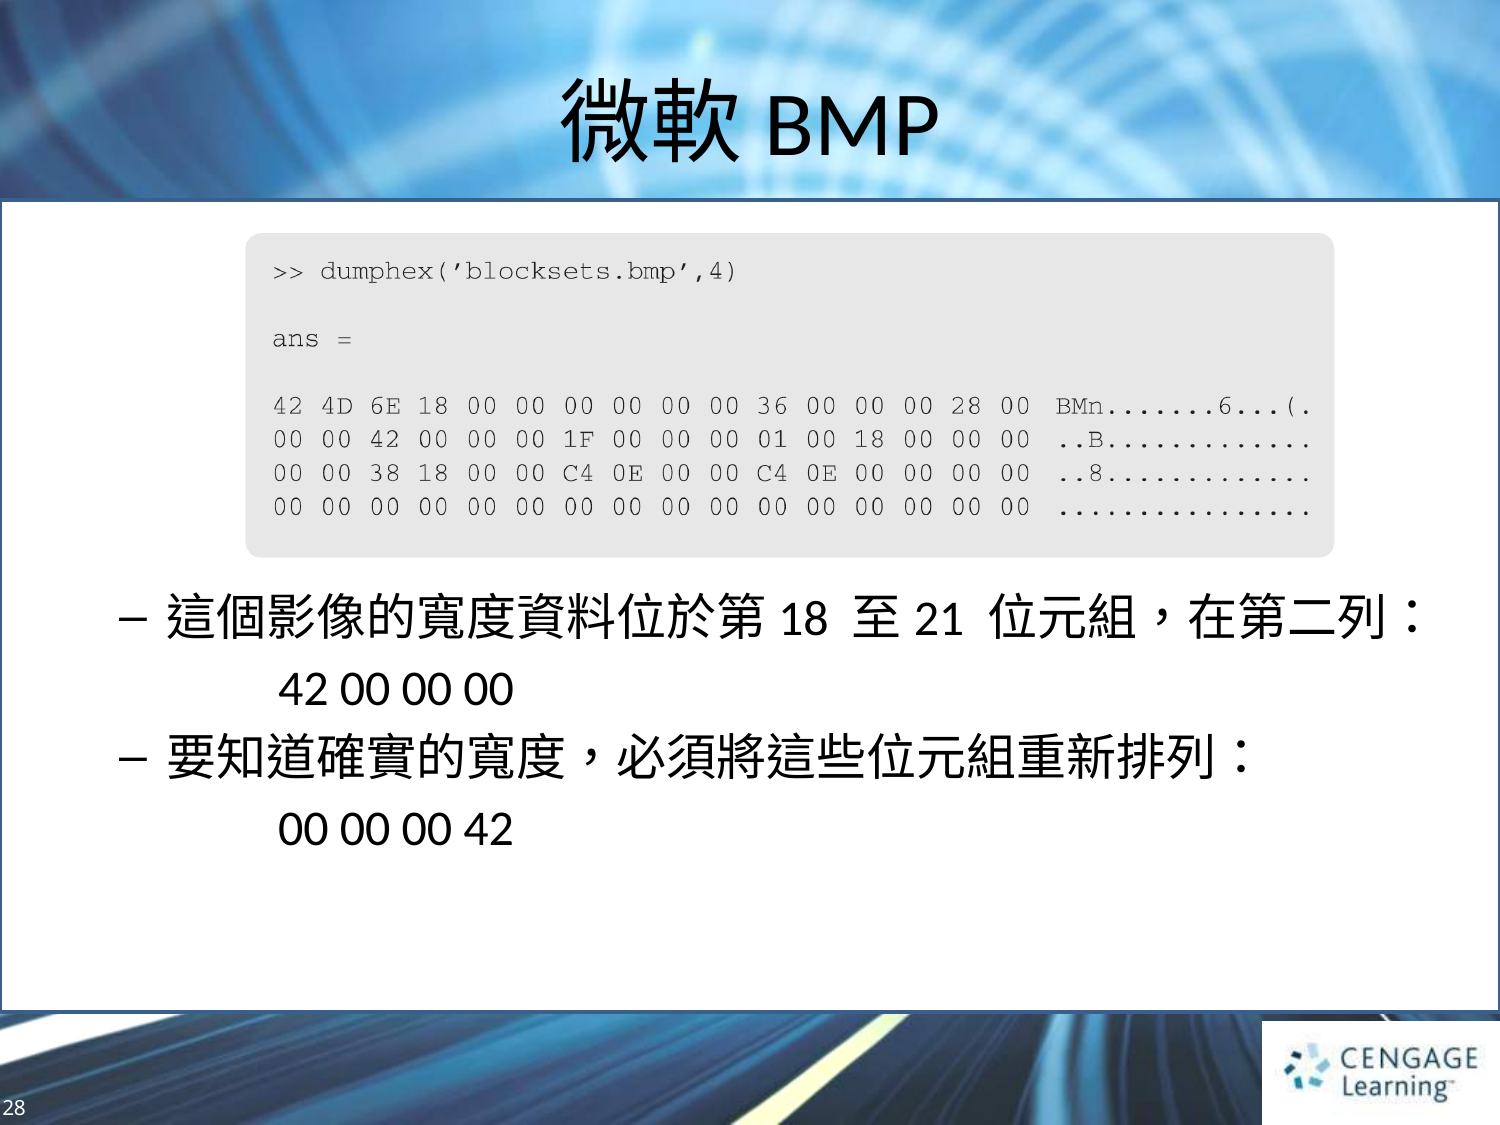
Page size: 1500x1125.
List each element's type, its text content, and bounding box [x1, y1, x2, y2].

title 微軟BMP [75, 24, 1425, 208]
picture [237, 224, 1345, 565]
picture [1262, 1021, 1500, 1125]
text_box 這個影像的寬度資料位於第18 至21 位元組，在第二列： 42 00 00 00 要知道確實的寬度，必須將這些位元組重新排列： 00 00 00 42 [29, 208, 1463, 1050]
